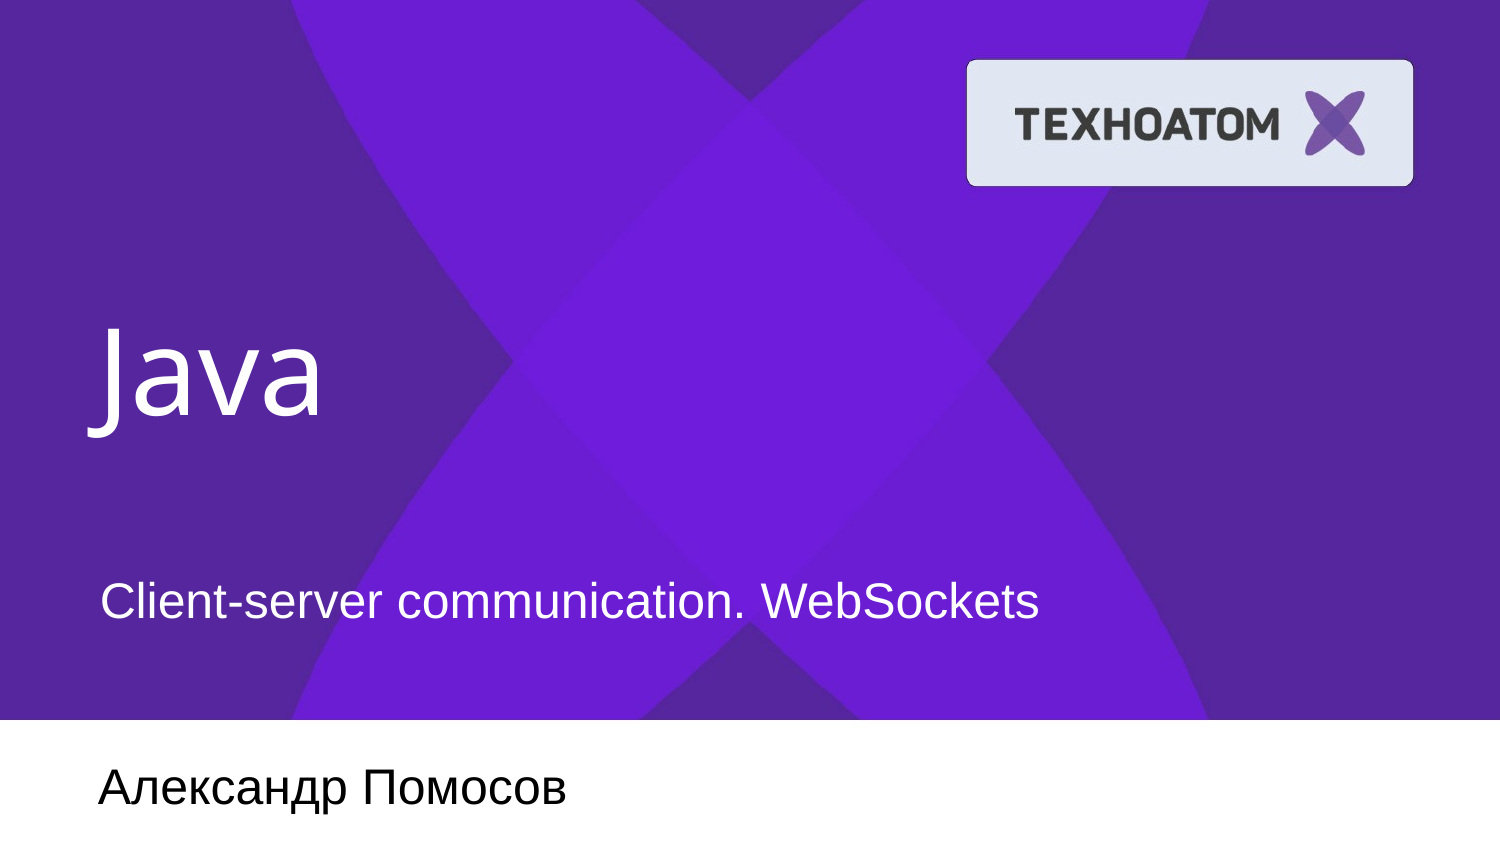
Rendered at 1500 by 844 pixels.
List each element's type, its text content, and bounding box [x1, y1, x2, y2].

picture [0, 0, 1500, 844]
text_box Client-server communication. WebSockets [84, 560, 1140, 636]
text_box Java [83, 234, 1106, 500]
text_box Александр Помосов [83, 746, 798, 822]
